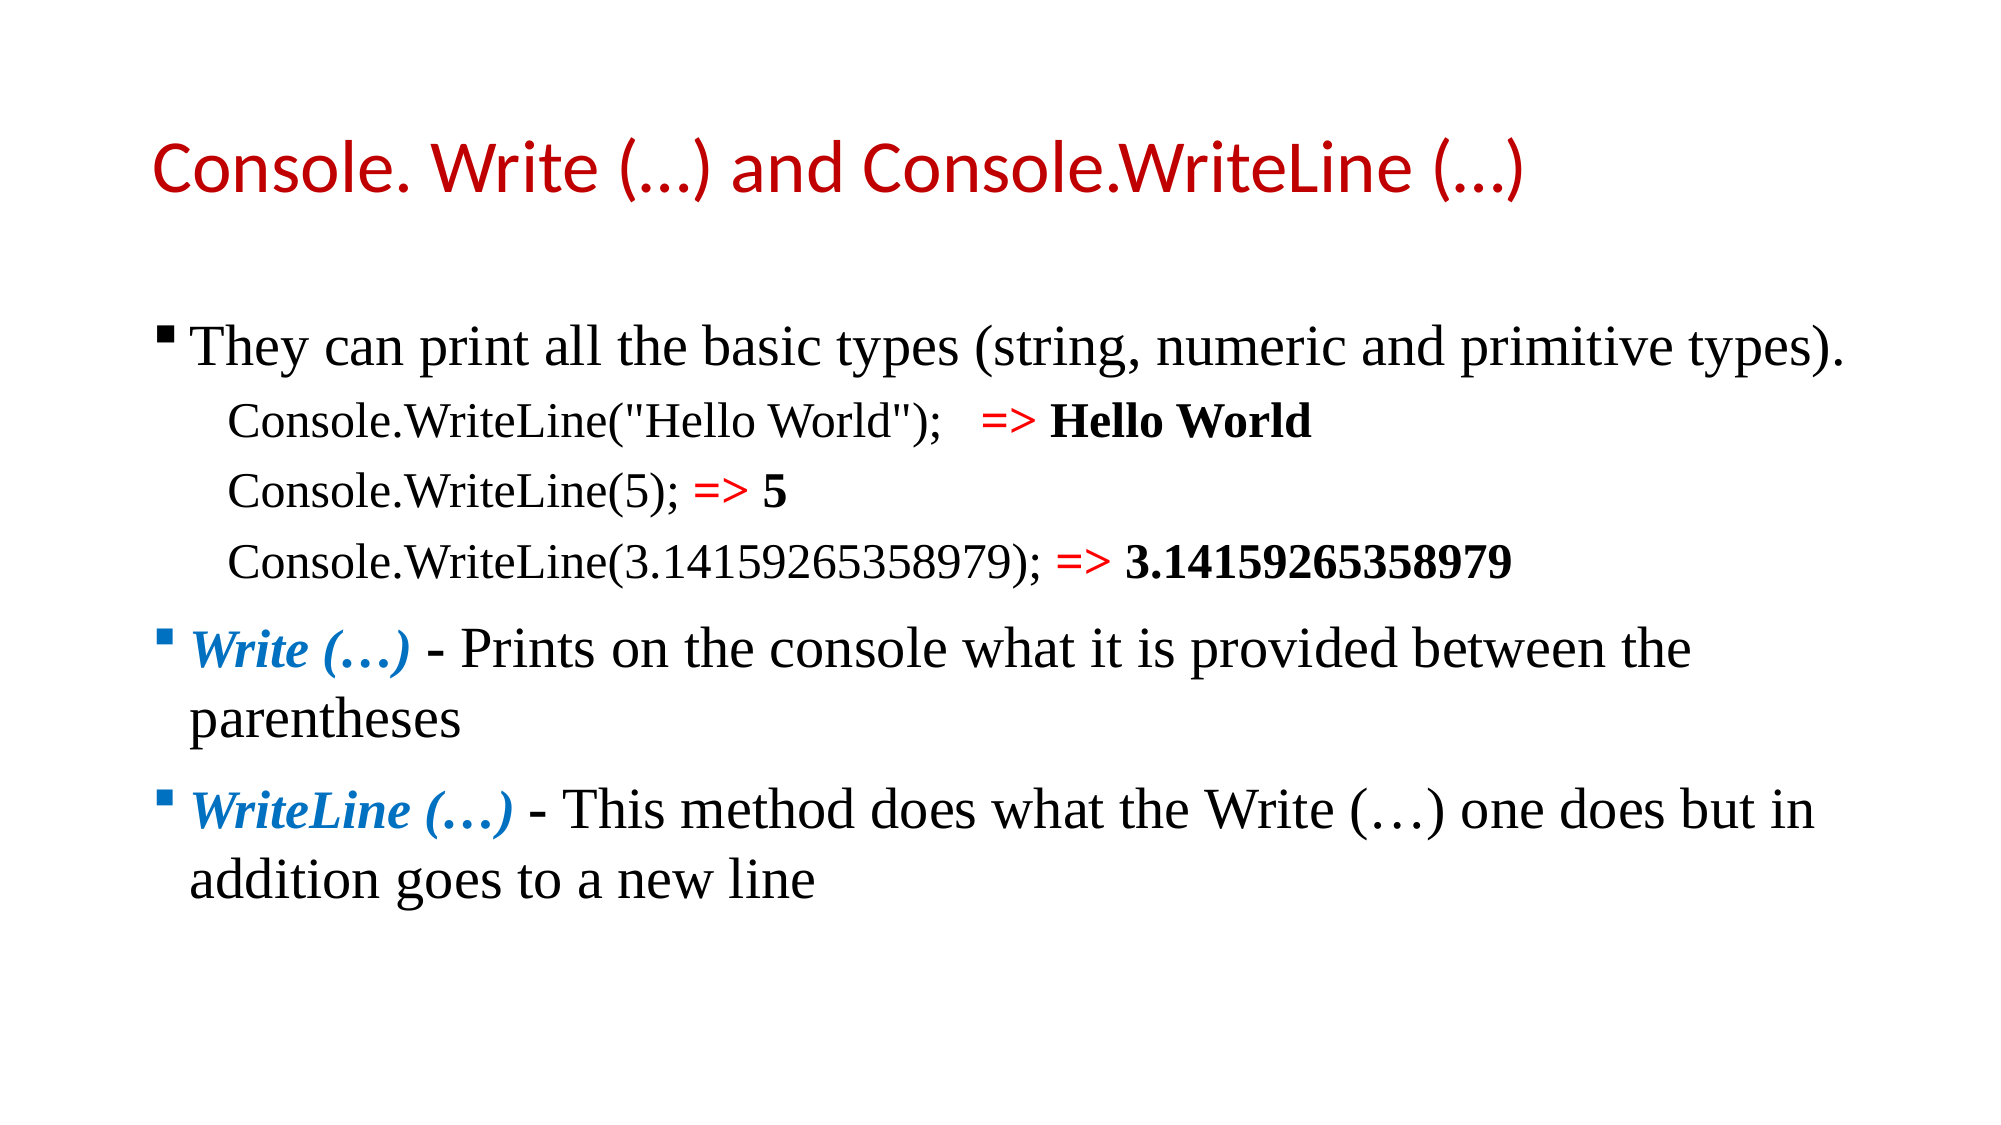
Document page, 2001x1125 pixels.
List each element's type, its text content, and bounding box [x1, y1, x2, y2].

title Console. Write (…) and Console.WriteLine (…) [137, 59, 1863, 278]
list They can print all the basic types (string, numeric and primitive types). Console.WriteLine("Hello World"); => Hello World Console.WriteLine(5); => 5 Console.WriteLine(3.14159265358979); => 3.14159265358979 Write (…) - Prints on the console what it is provided between the parentheses WriteLine (…) - This method does what the Write (…) one does but in addition goes to a new line [137, 299, 1863, 1081]
